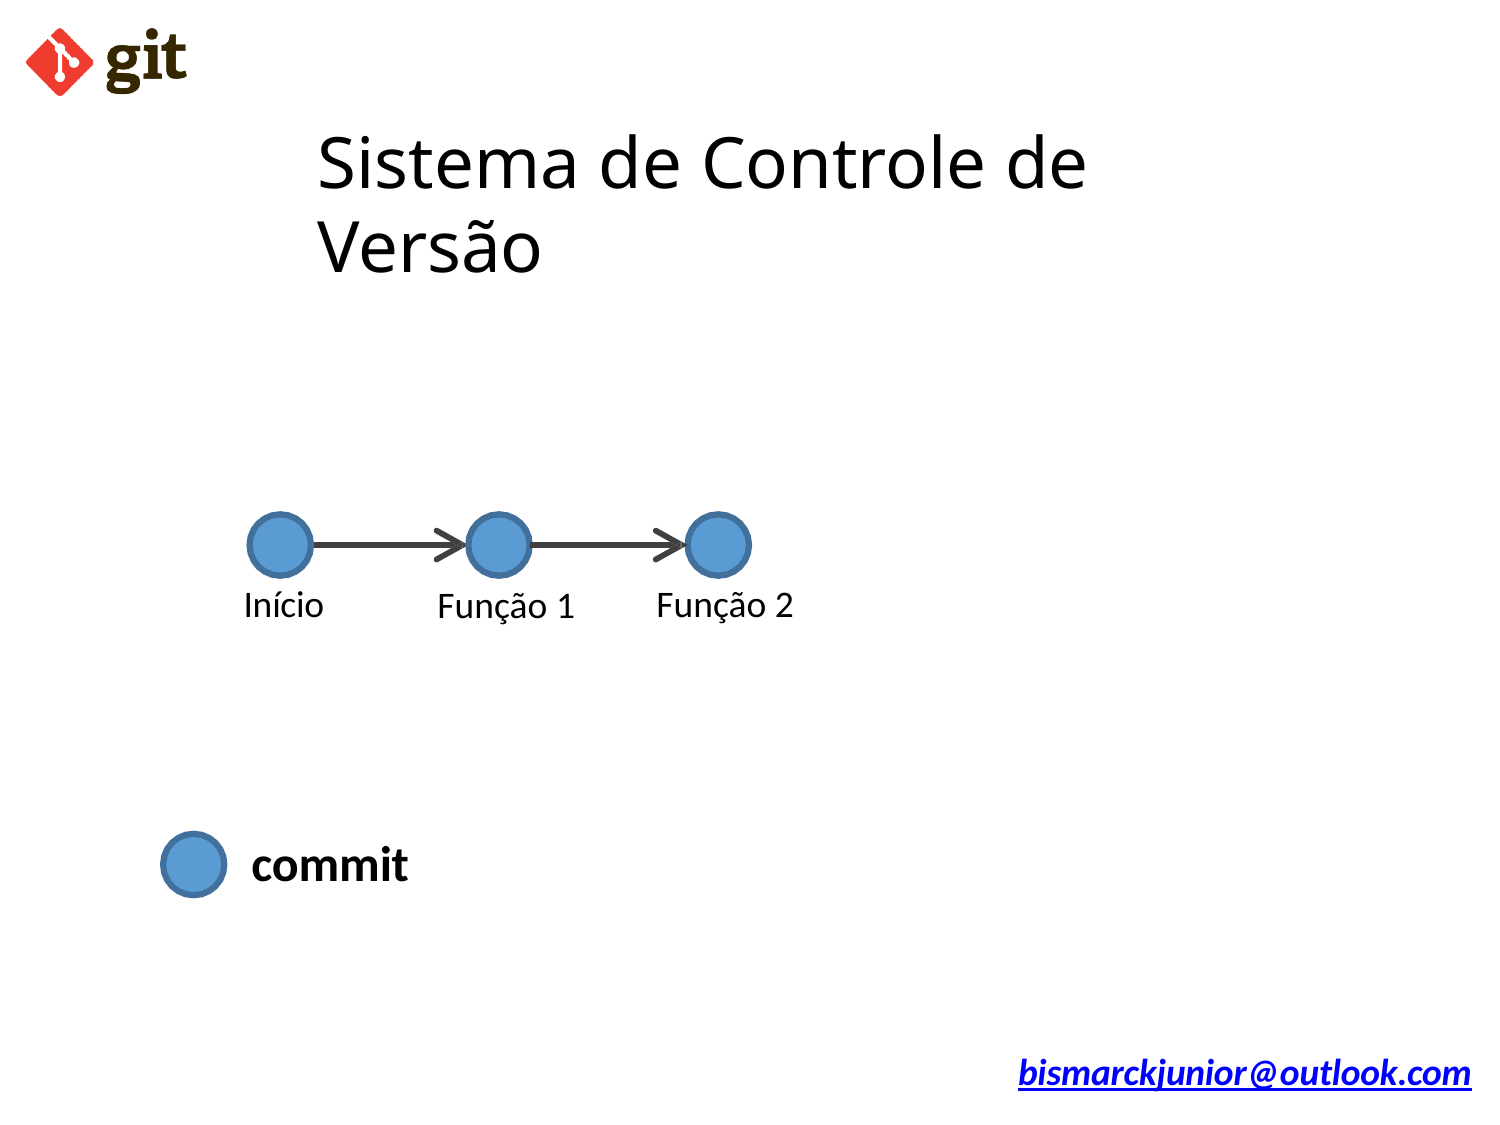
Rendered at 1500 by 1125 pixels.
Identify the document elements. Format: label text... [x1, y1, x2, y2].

picture [26, 28, 187, 96]
text_box bismarckjunior@outlook.com [1016, 1055, 1481, 1094]
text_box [159, 830, 228, 899]
title Sistema de Controle de Versão [315, 115, 1184, 306]
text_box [246, 510, 753, 580]
text_box Função 2 [654, 577, 797, 625]
text_box Início [241, 581, 328, 625]
text_box commit [249, 828, 413, 891]
text_box Função 1 [435, 588, 578, 626]
